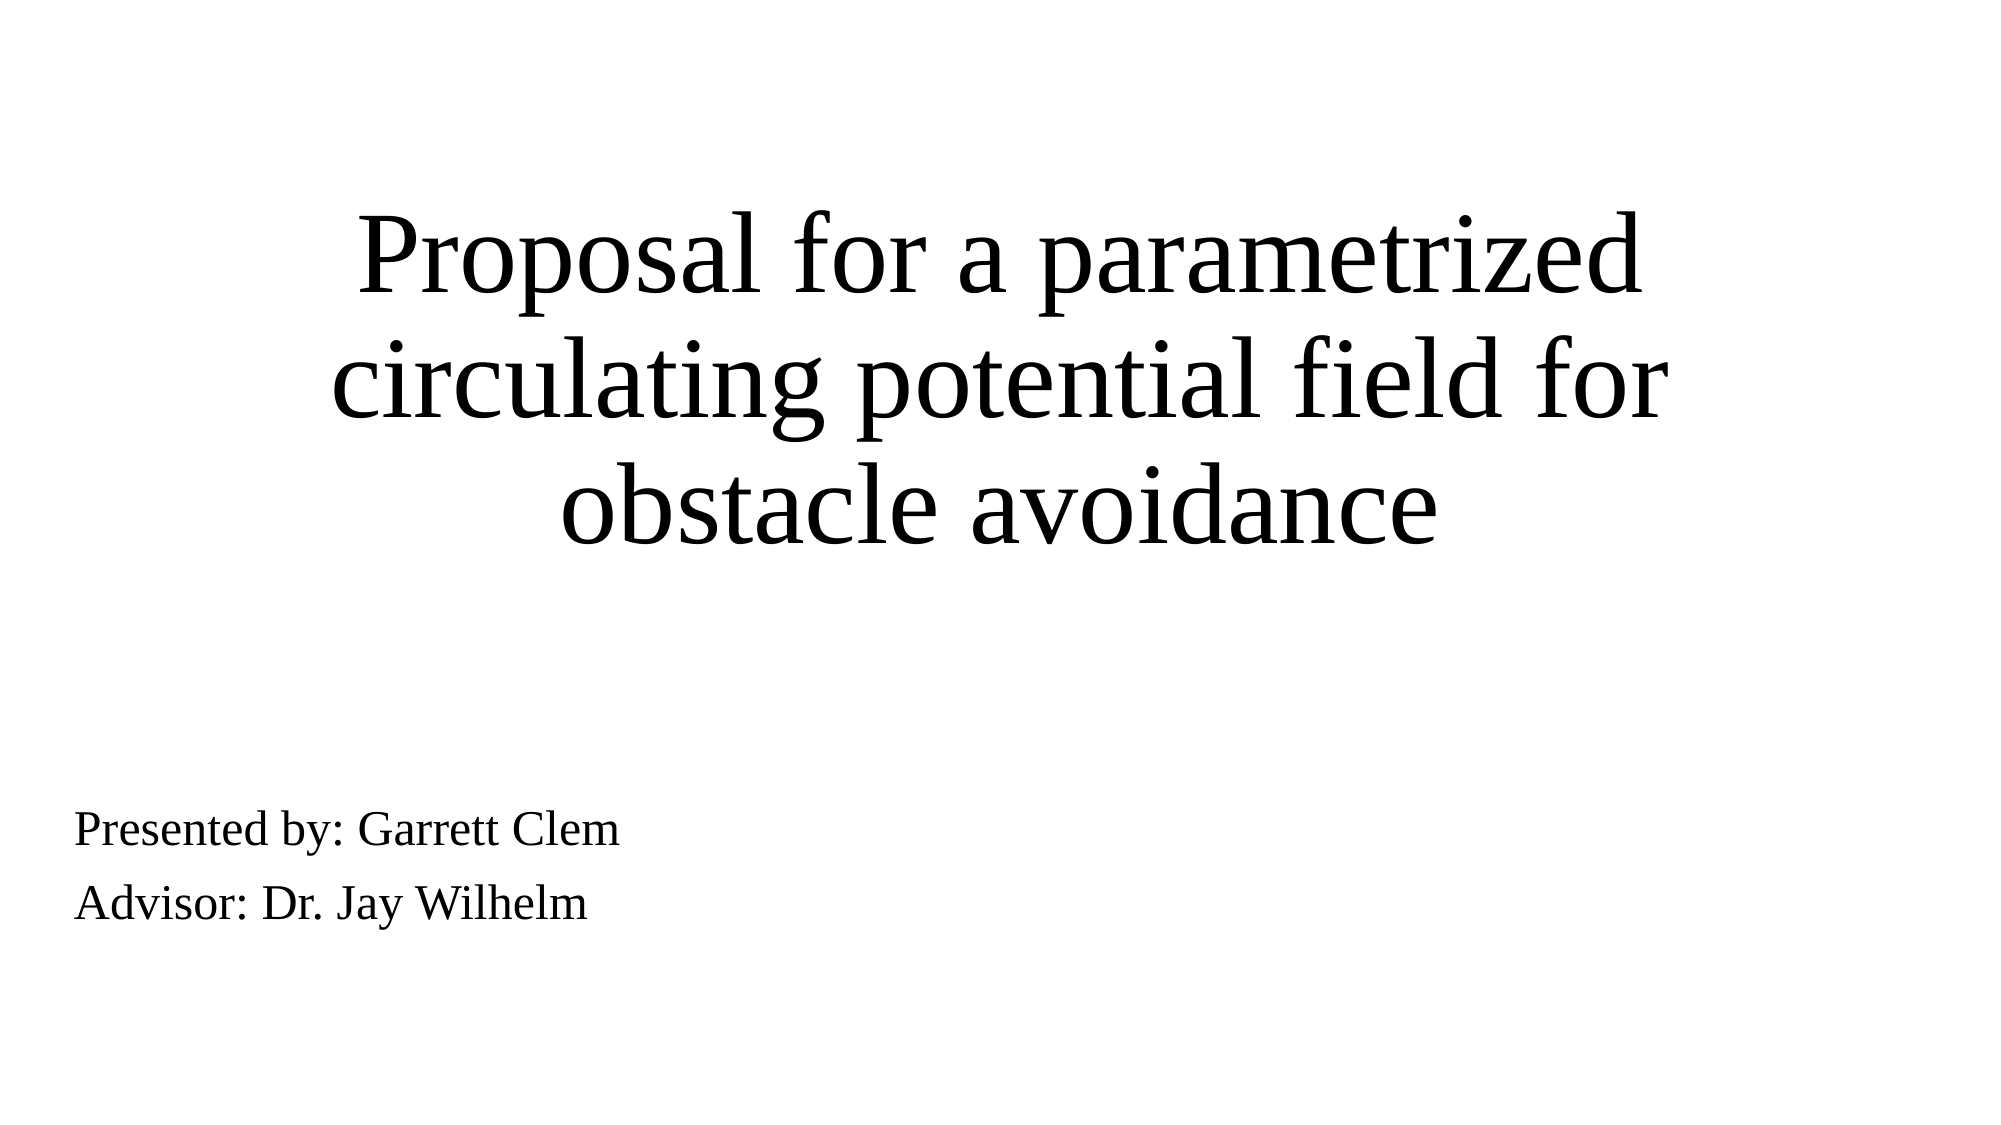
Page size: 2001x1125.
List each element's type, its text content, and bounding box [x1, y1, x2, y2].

title Proposal for a parametrized circulating potential field for obstacle avoidance [249, 184, 1750, 576]
subtitle Presented by: Garrett Clem Advisor: Dr. Jay Wilhelm [58, 794, 1559, 1066]
